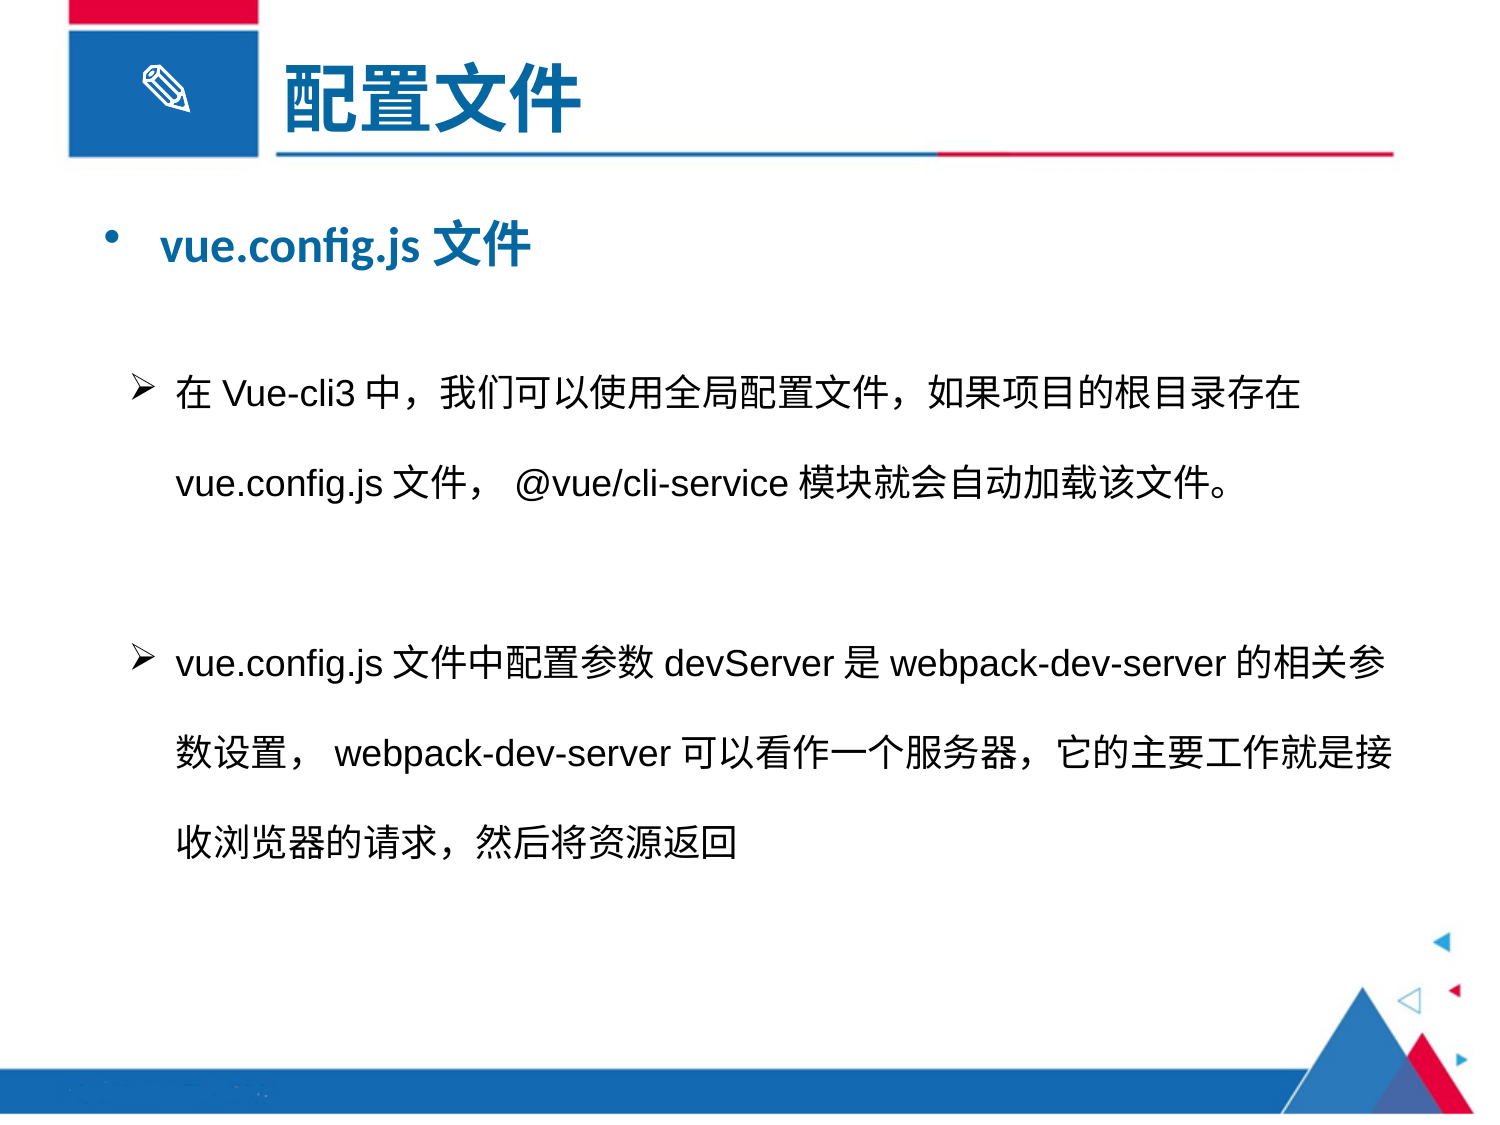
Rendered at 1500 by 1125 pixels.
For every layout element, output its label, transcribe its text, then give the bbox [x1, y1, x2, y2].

text_box 配置文件 [268, 35, 1500, 158]
text_box vue.config.js文件 [88, 175, 548, 281]
picture [0, 0, 1500, 1125]
text_box 在Vue-cli3中，我们可以使用全局配置文件，如果项目的根目录存在vue.config.js文件，@vue/cli-service模块就会自动加载该文件。 vue.config.js文件中配置参数devServer是webpack-dev-server的相关参数设置，webpack-dev-server可以看作一个服务器，它的主要工作就是接收浏览器的请求，然后将资源返回 [114, 316, 1423, 872]
